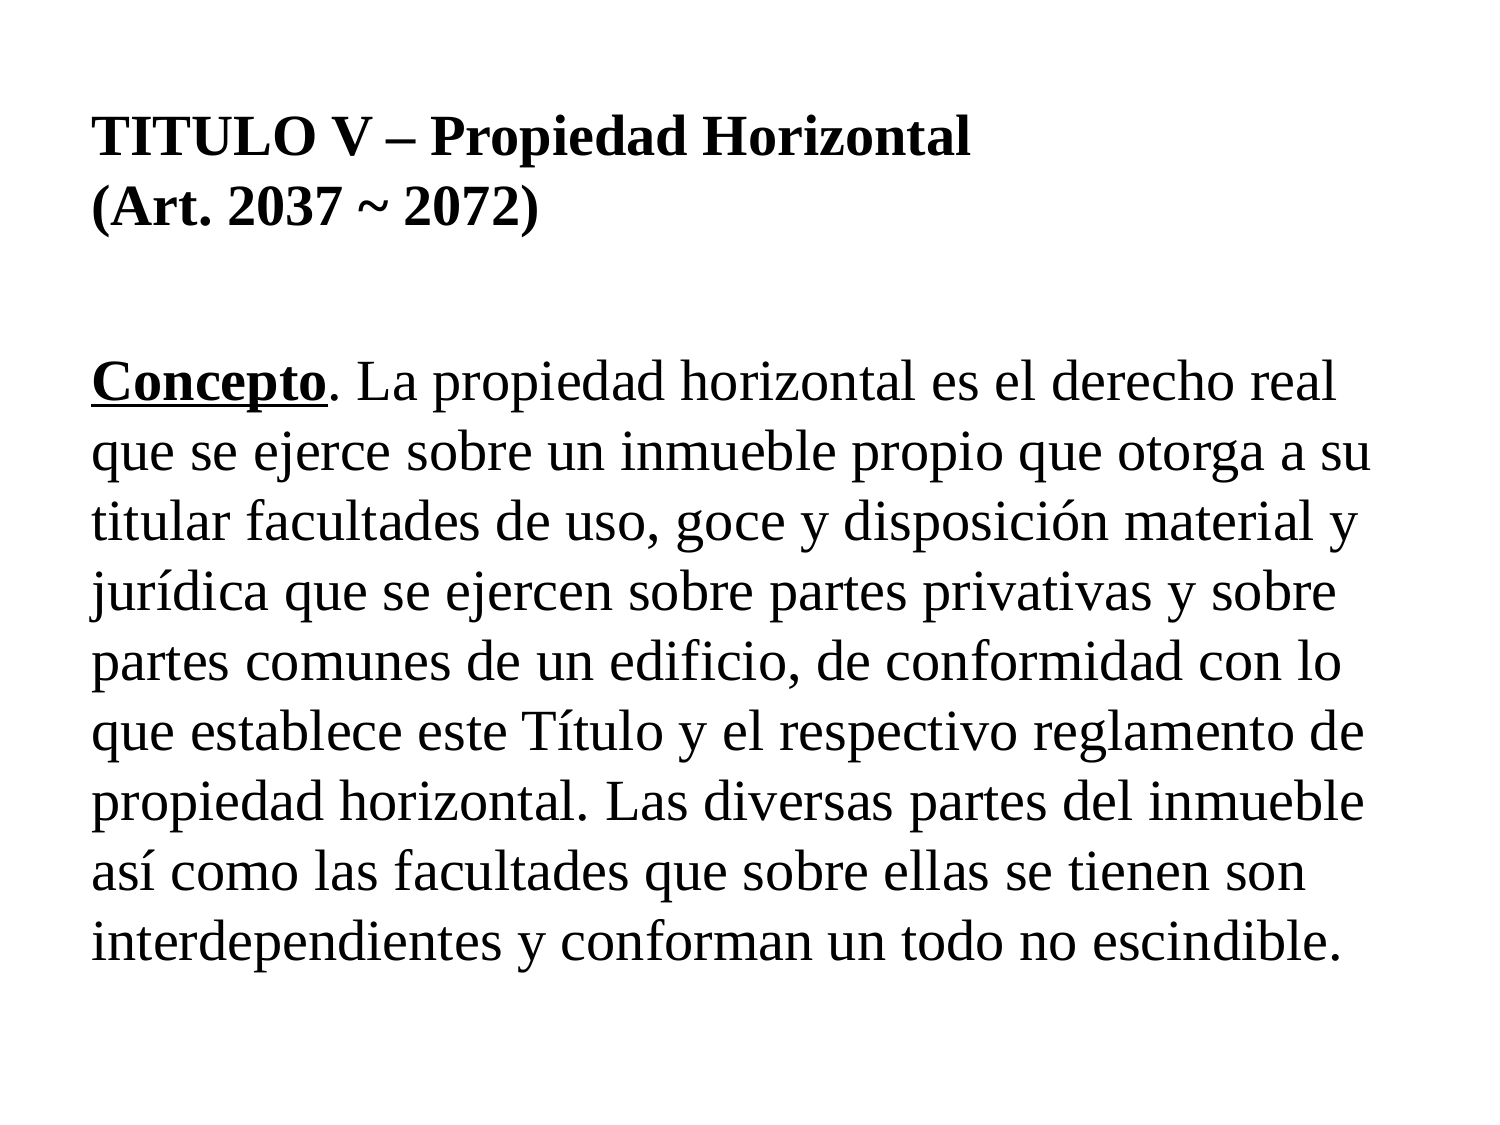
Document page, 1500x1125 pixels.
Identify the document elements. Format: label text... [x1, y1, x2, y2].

text_box TITULO V – Propiedad Horizontal (Art. 2037 ~ 2072) Concepto. La propiedad horizontal es el derecho real que se ejerce sobre un inmueble propio que otorga a su titular facultades de uso, goce y disposición material y jurídica que se ejercen sobre partes privativas y sobre partes comunes de un edificio, de conformidad con lo que establece este Título y el respectivo reglamento de propiedad horizontal. Las diversas partes del inmueble así como las facultades que sobre ellas se tienen son interdependientes y conforman un todo no escindible. [76, 89, 1388, 980]
